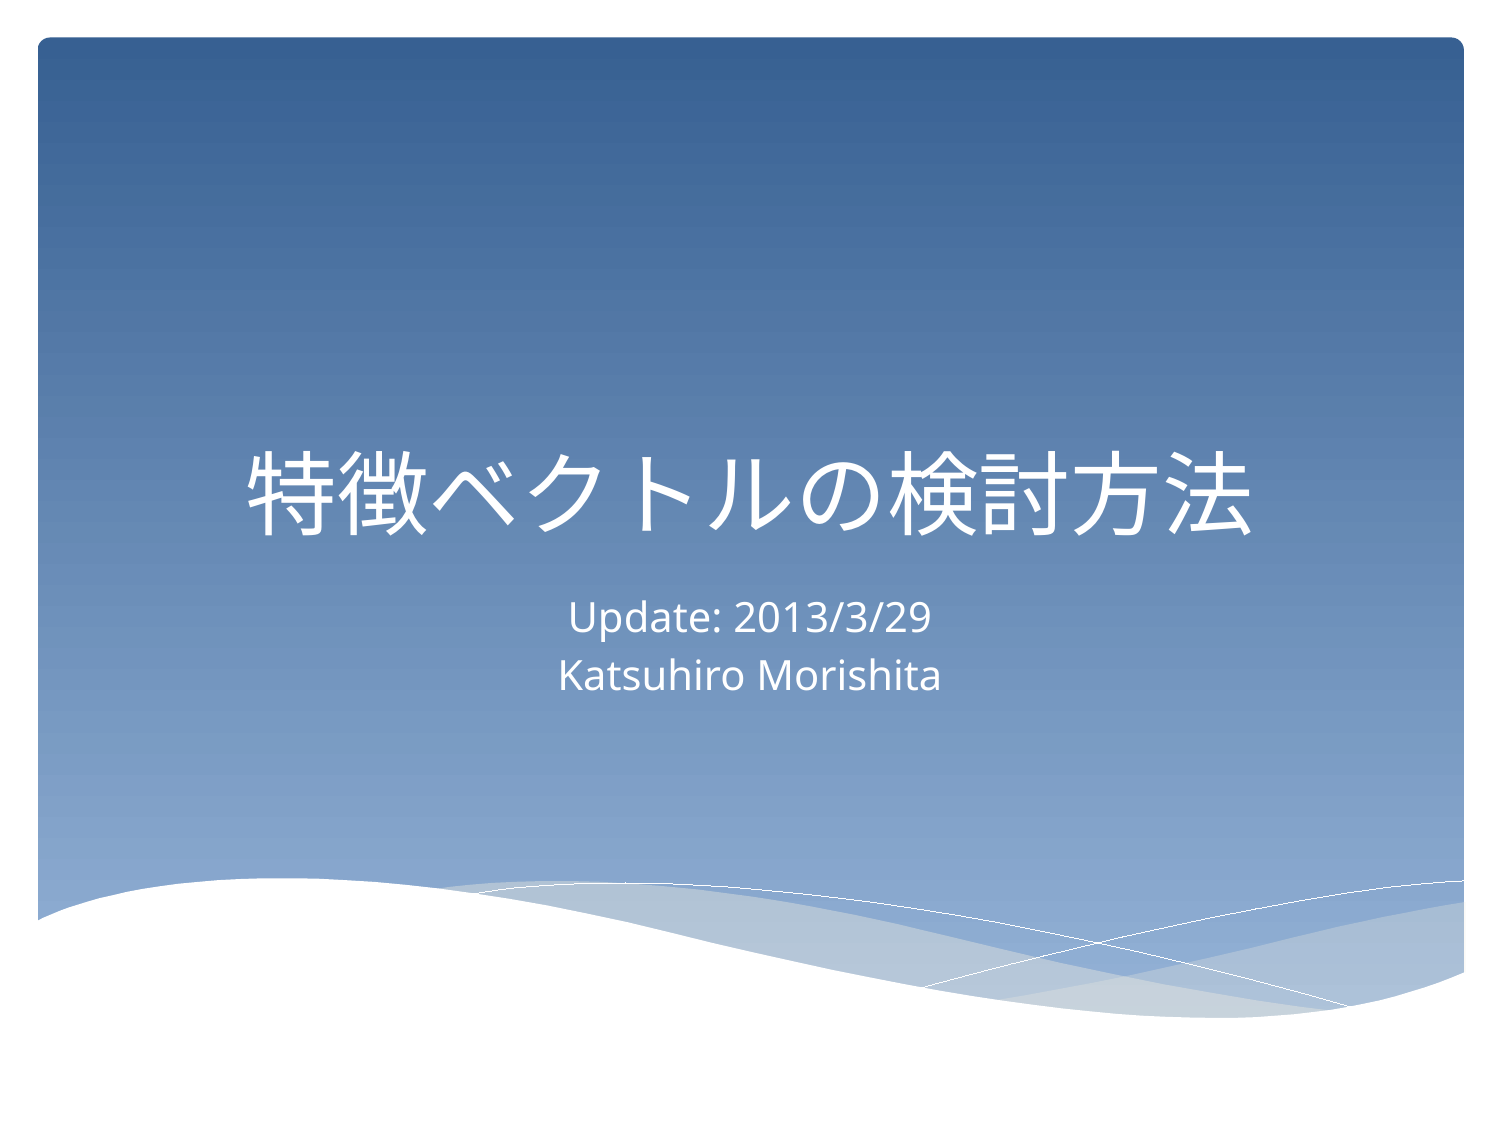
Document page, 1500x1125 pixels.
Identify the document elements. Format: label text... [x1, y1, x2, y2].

title 特徴ベクトルの検討方法 [41, 184, 1459, 555]
subtitle Update: 2013/3/29 Katsuhiro Morishita [225, 583, 1275, 825]
